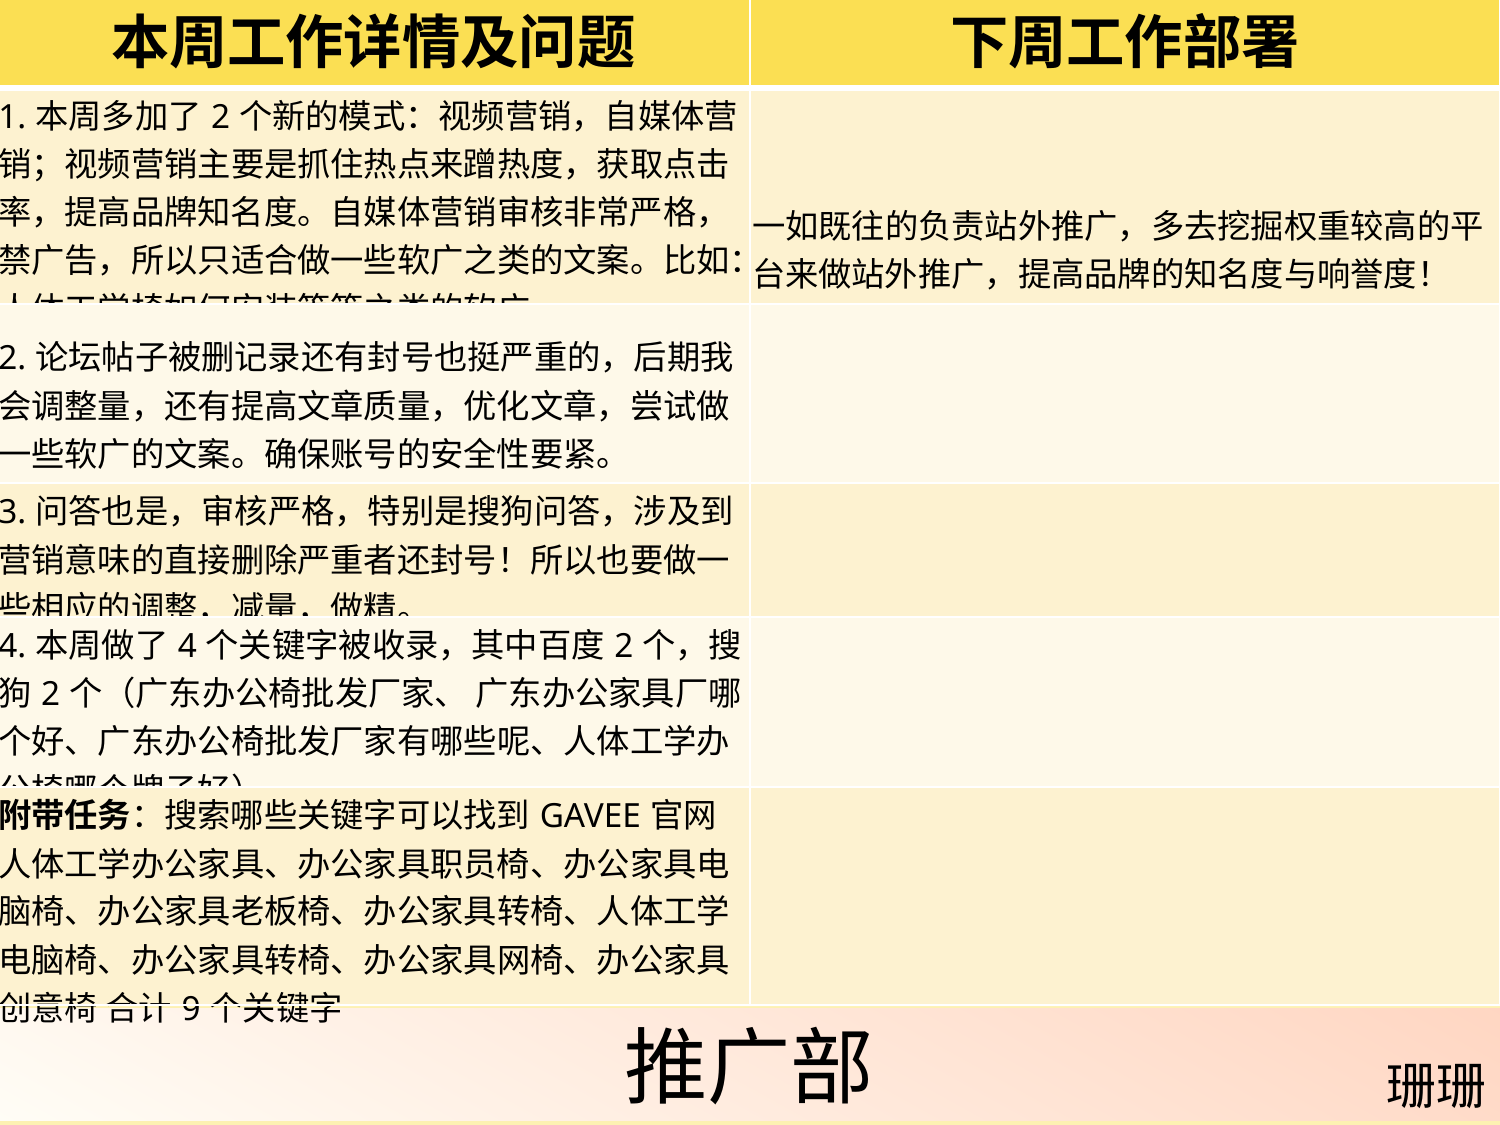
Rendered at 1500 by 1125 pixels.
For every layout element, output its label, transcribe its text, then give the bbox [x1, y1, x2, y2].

table_header 本周工作详情及问题 [0, 0, 749, 85]
table_cell 1.本周多加了2个新的模式：视频营销，自媒体营销；视频营销主要是抓住热点来蹭热度，获取点击率，提高品牌知名度。自媒体营销审核非常严格，禁广告，所以只适合做一些软广之类的文案。比如：人体工学椅如何安装等等之类的软广。 [0, 91, 749, 303]
table_cell 3.问答也是，审核严格，特别是搜狗问答，涉及到营销意味的直接删除严重者还封号！所以也要做一些相应的调整，减量，做精。 [0, 484, 749, 616]
table_cell [751, 484, 1499, 616]
text_box 珊珊 [1371, 1047, 1500, 1123]
table_header 下周工作部署 [751, 0, 1499, 85]
table_cell 附带任务：搜索哪些关键字可以找到GAVEE官网 人体工学办公家具、办公家具职员椅、办公家具电脑椅、办公家具老板椅、办公家具转椅、人体工学电脑椅、办公家具转椅、办公家具网椅、办公家具创意椅 合计9个关键字 [0, 788, 749, 1004]
table_cell [751, 618, 1499, 786]
table_cell [751, 788, 1499, 1004]
text_box 推广部 [0, 1007, 1500, 1122]
table_cell [751, 305, 1499, 482]
table_cell 2.论坛帖子被删记录还有封号也挺严重的，后期我会调整量，还有提高文章质量，优化文章，尝试做一些软广的文案。确保账号的安全性要紧。 [0, 305, 749, 482]
table_cell 4.本周做了4个关键字被收录，其中百度2个，搜狗2个（广东办公椅批发厂家、 广东办公家具厂哪个好、广东办公椅批发厂家有哪些呢、人体工学办公椅哪个牌子好） [0, 618, 749, 786]
table_cell 一如既往的负责站外推广，多去挖掘权重较高的平台来做站外推广，提高品牌的知名度与响誉度！ [751, 91, 1499, 303]
